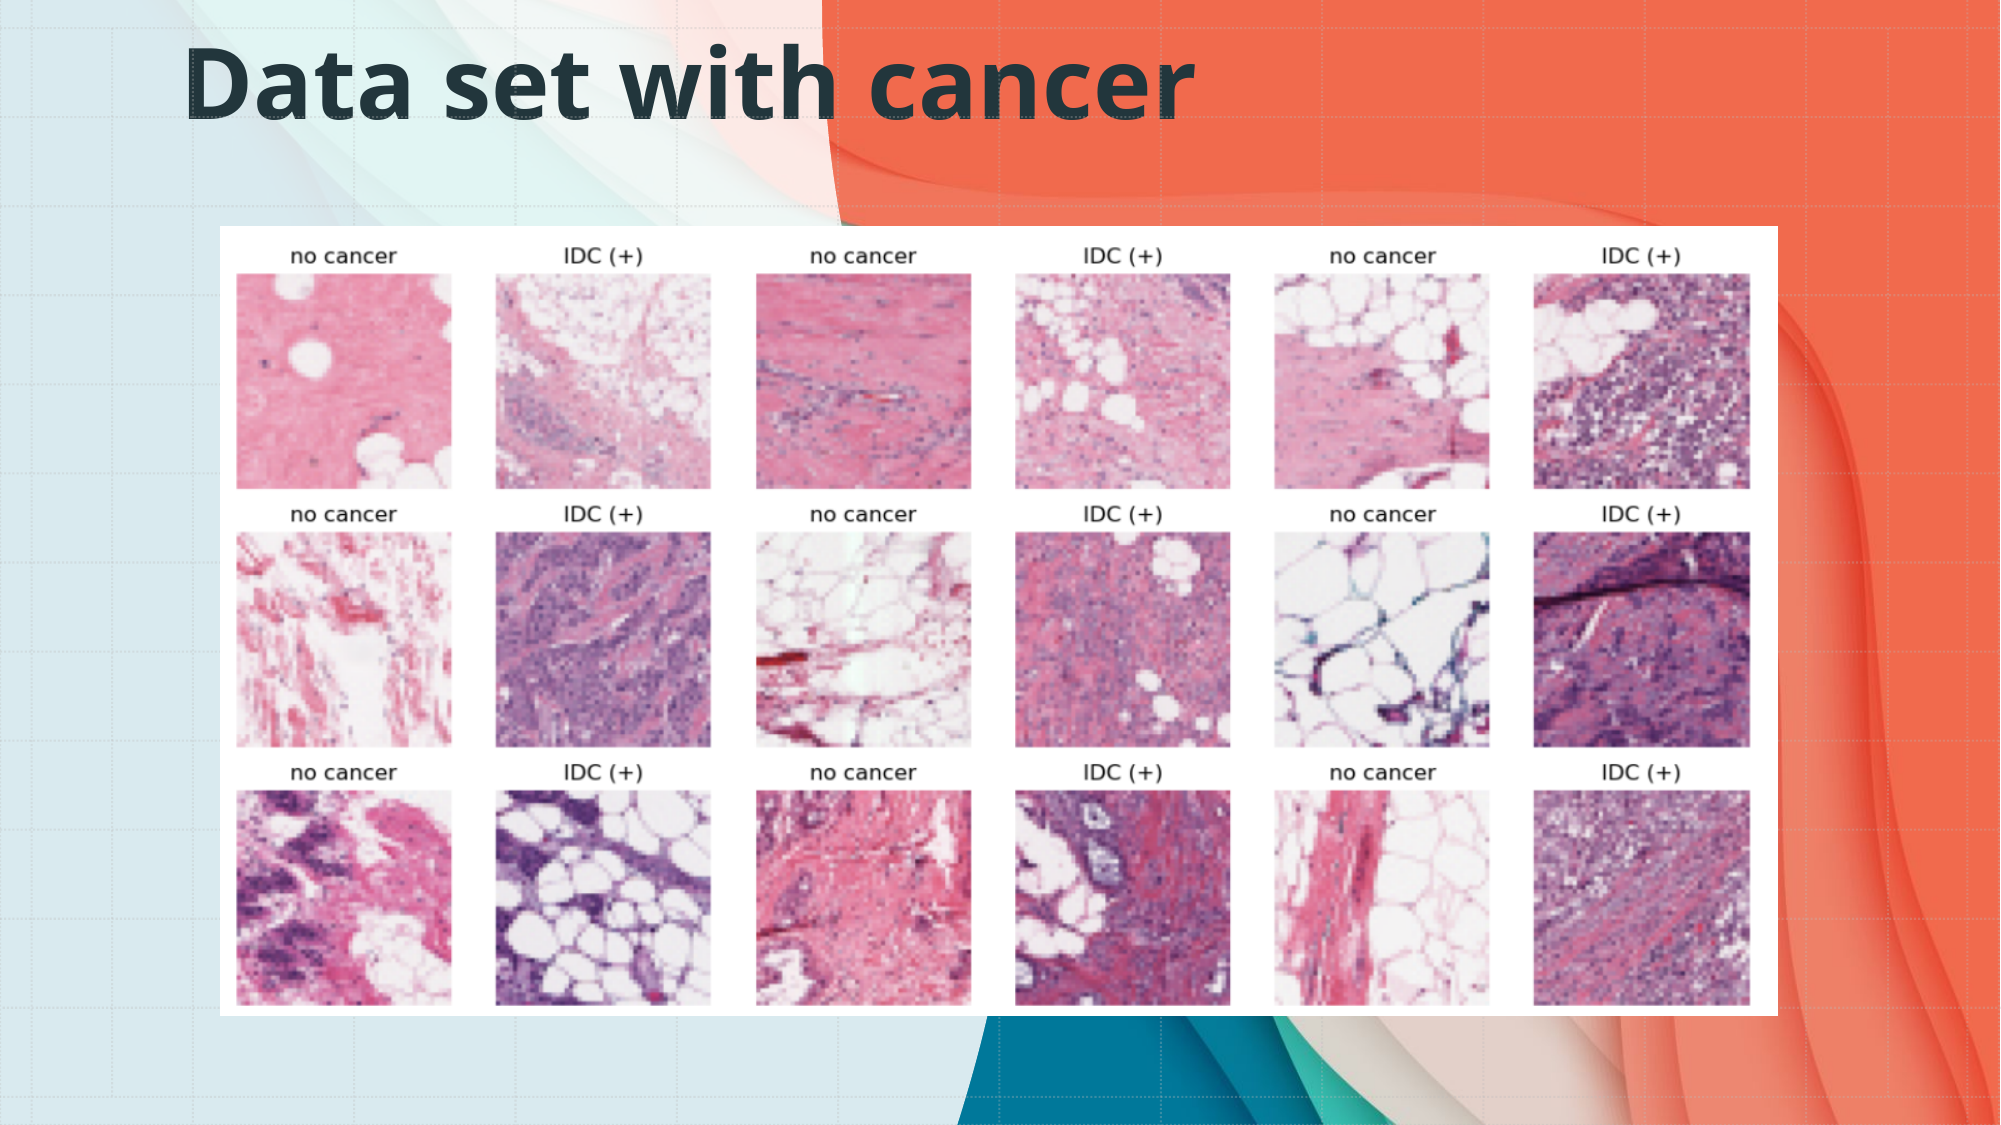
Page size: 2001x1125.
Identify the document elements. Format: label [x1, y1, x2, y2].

picture [219, 226, 1778, 1016]
text_box [0, 0, 2000, 1125]
